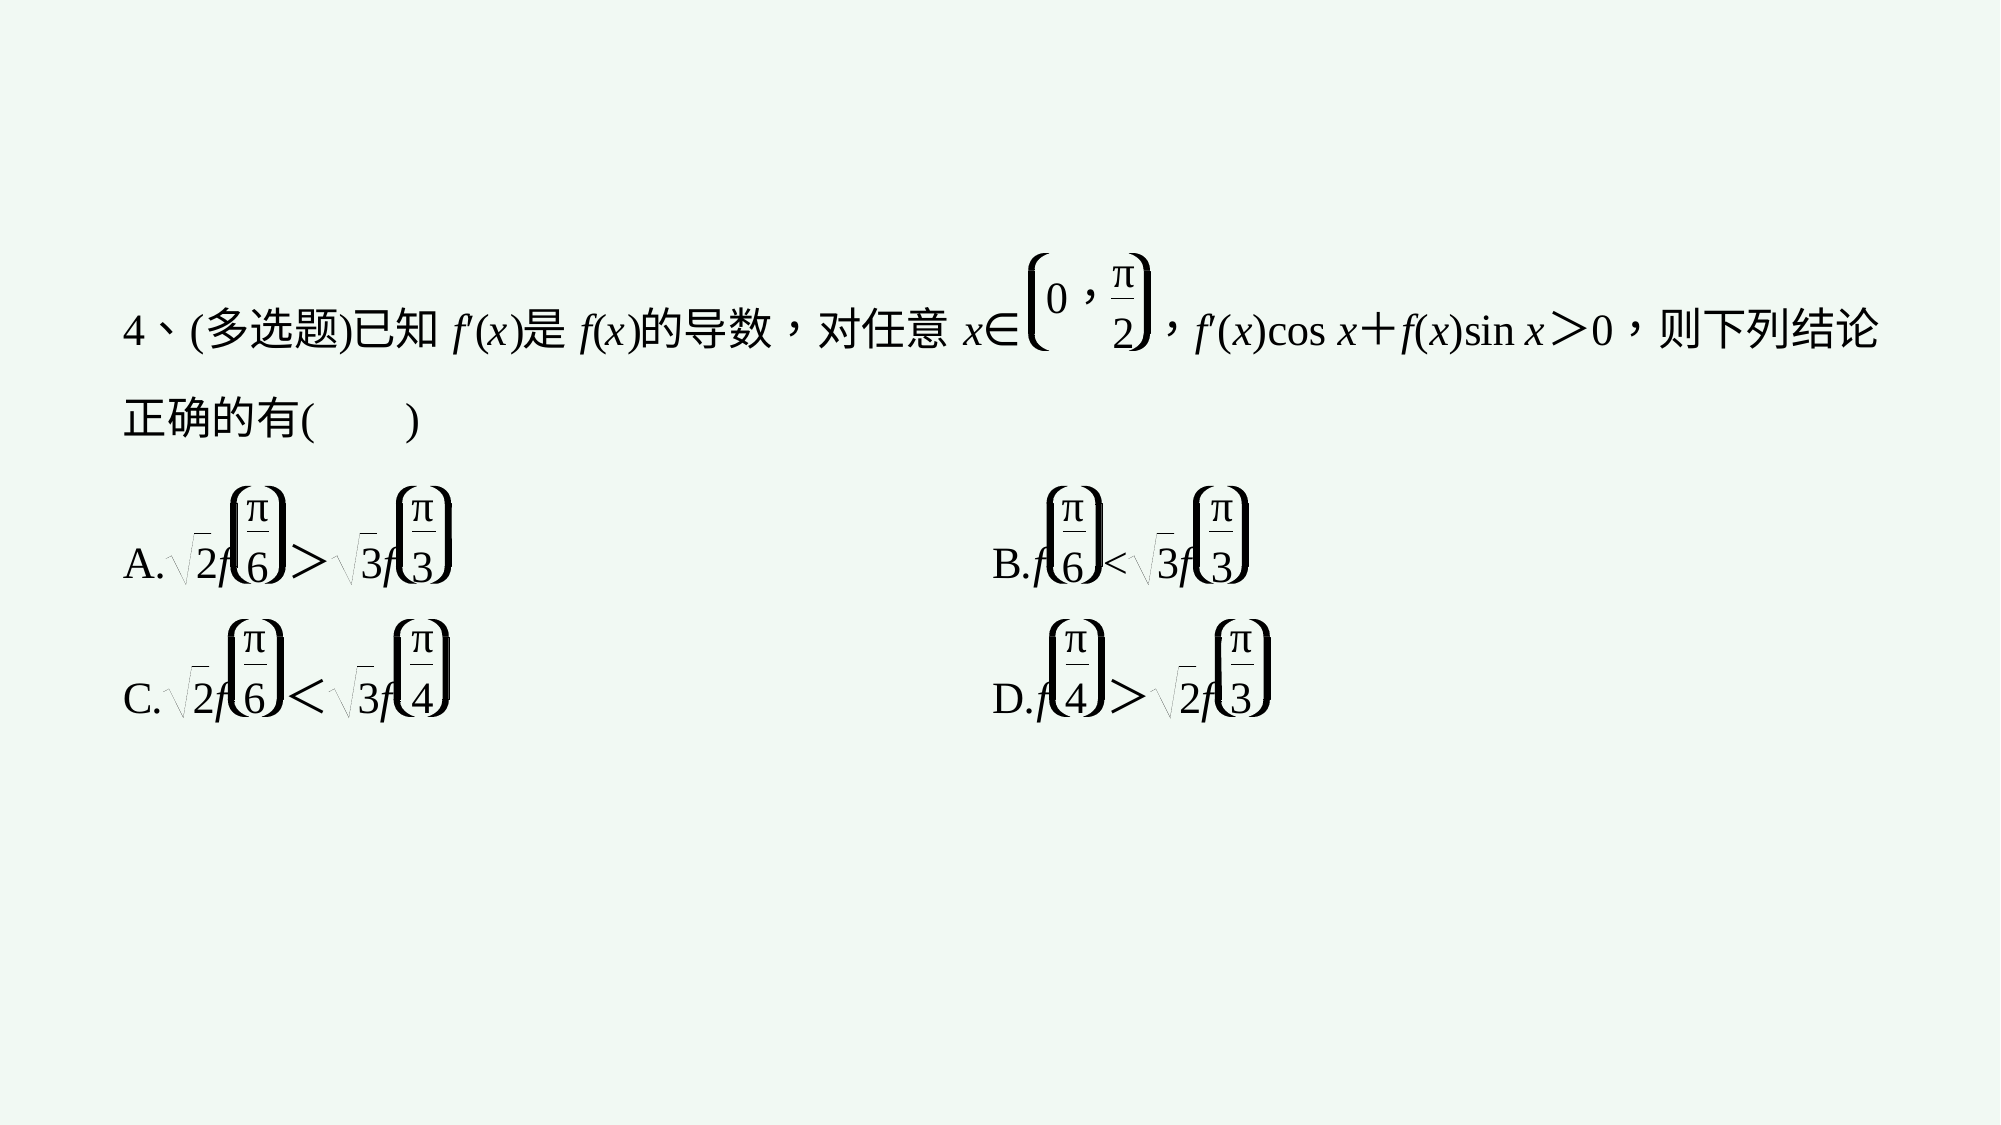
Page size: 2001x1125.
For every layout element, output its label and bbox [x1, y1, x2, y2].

text_box [122, 236, 1881, 803]
